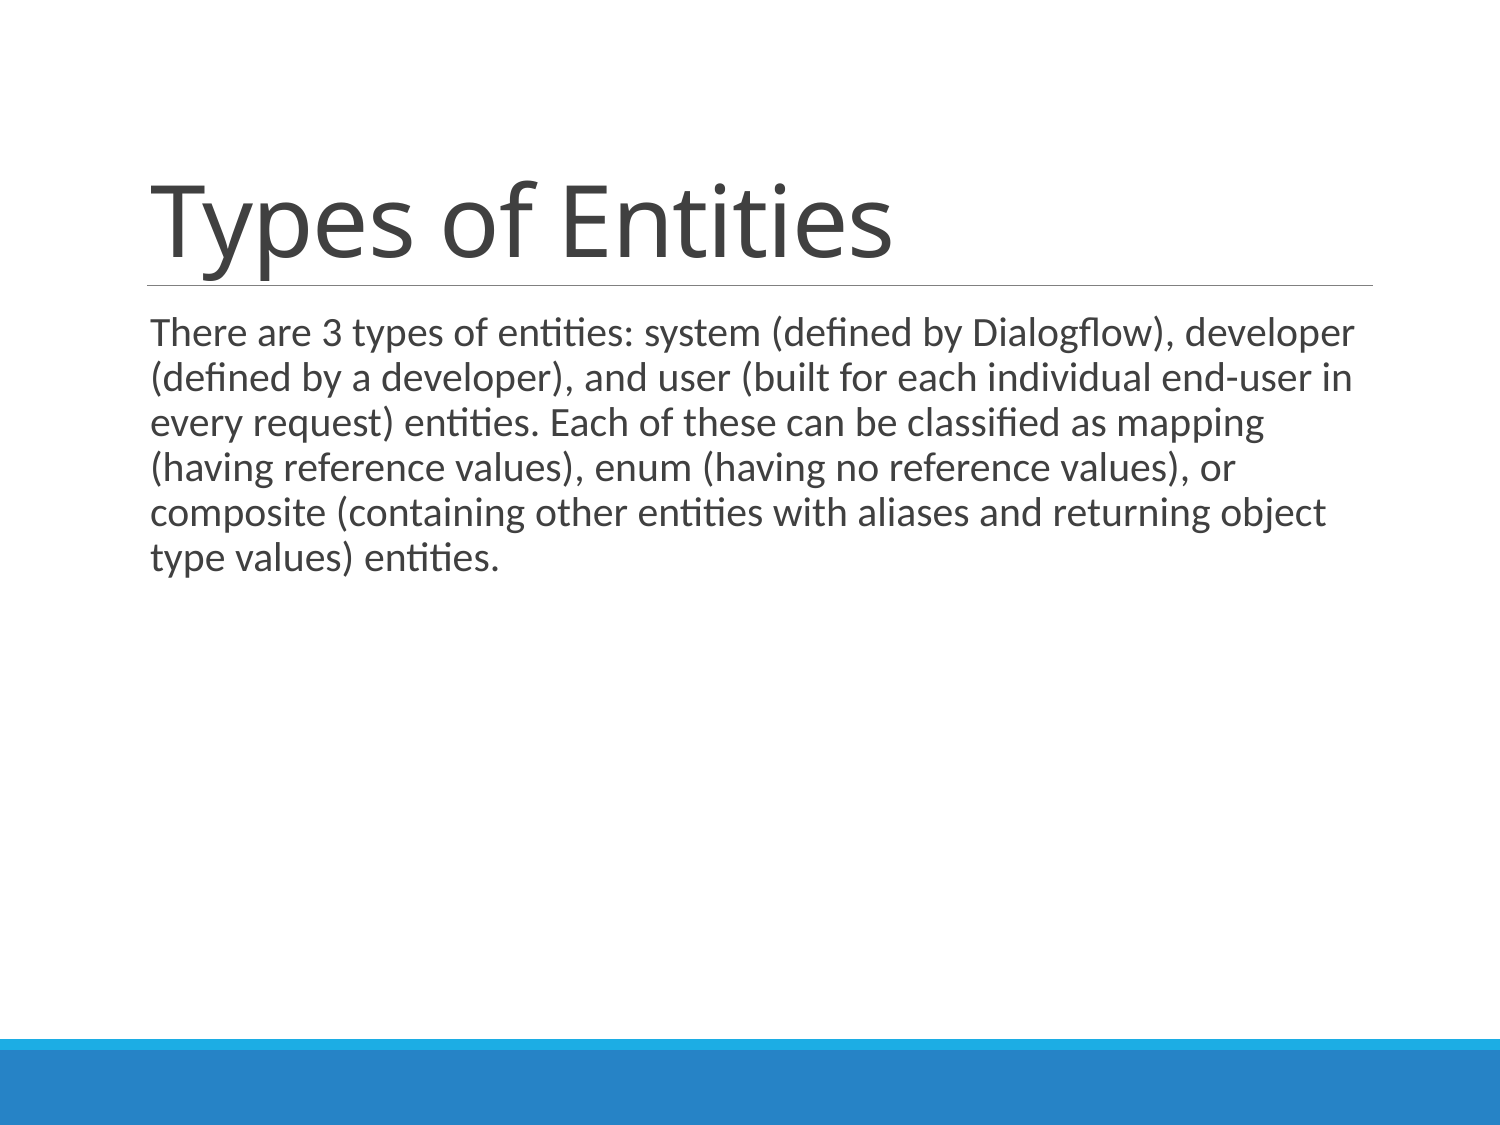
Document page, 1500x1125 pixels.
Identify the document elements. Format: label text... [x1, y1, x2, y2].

list There are 3 types of entities: system (defined by Dialogflow), developer (defined by a developer), and user (built for each individual end-user in every request) entities. Each of these can be classified as mapping (having reference values), enum (having no reference values), or composite (containing other entities with aliases and returning object type values) entities. [135, 302, 1373, 963]
title Types of Entities [135, 47, 1373, 285]
